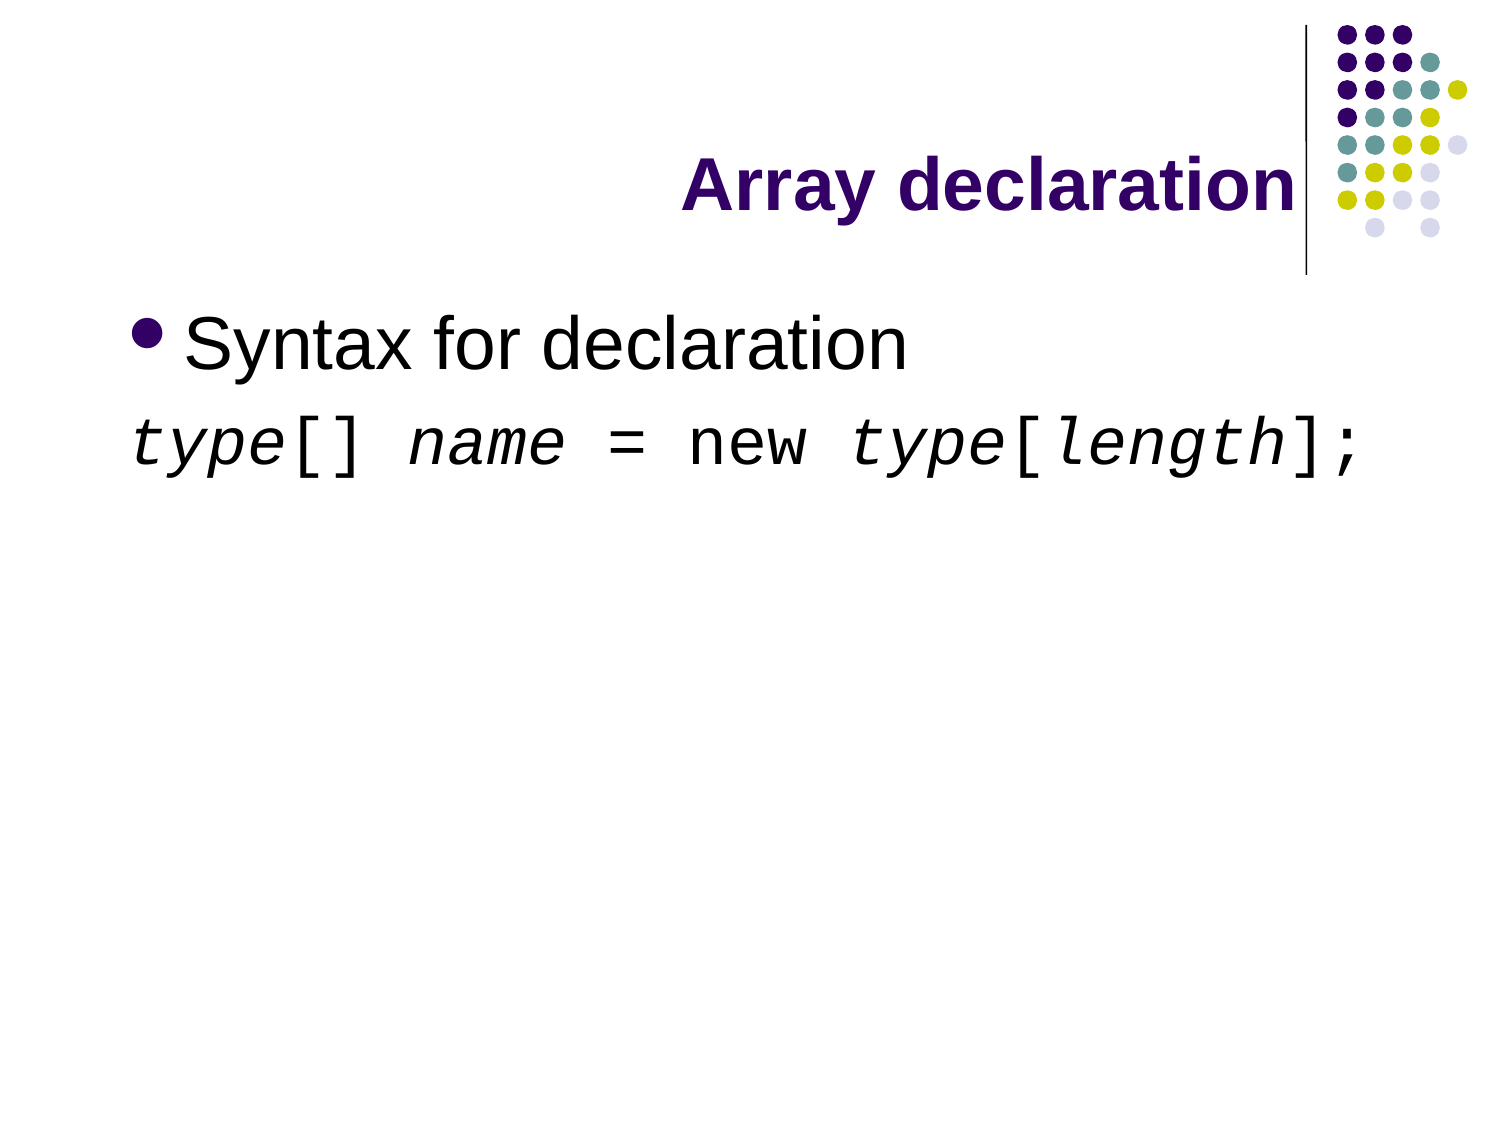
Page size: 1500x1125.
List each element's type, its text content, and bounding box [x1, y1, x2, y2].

title Array declaration [75, 20, 1313, 233]
list Syntax for declaration type[] name = new type[length]; [112, 287, 1400, 1063]
